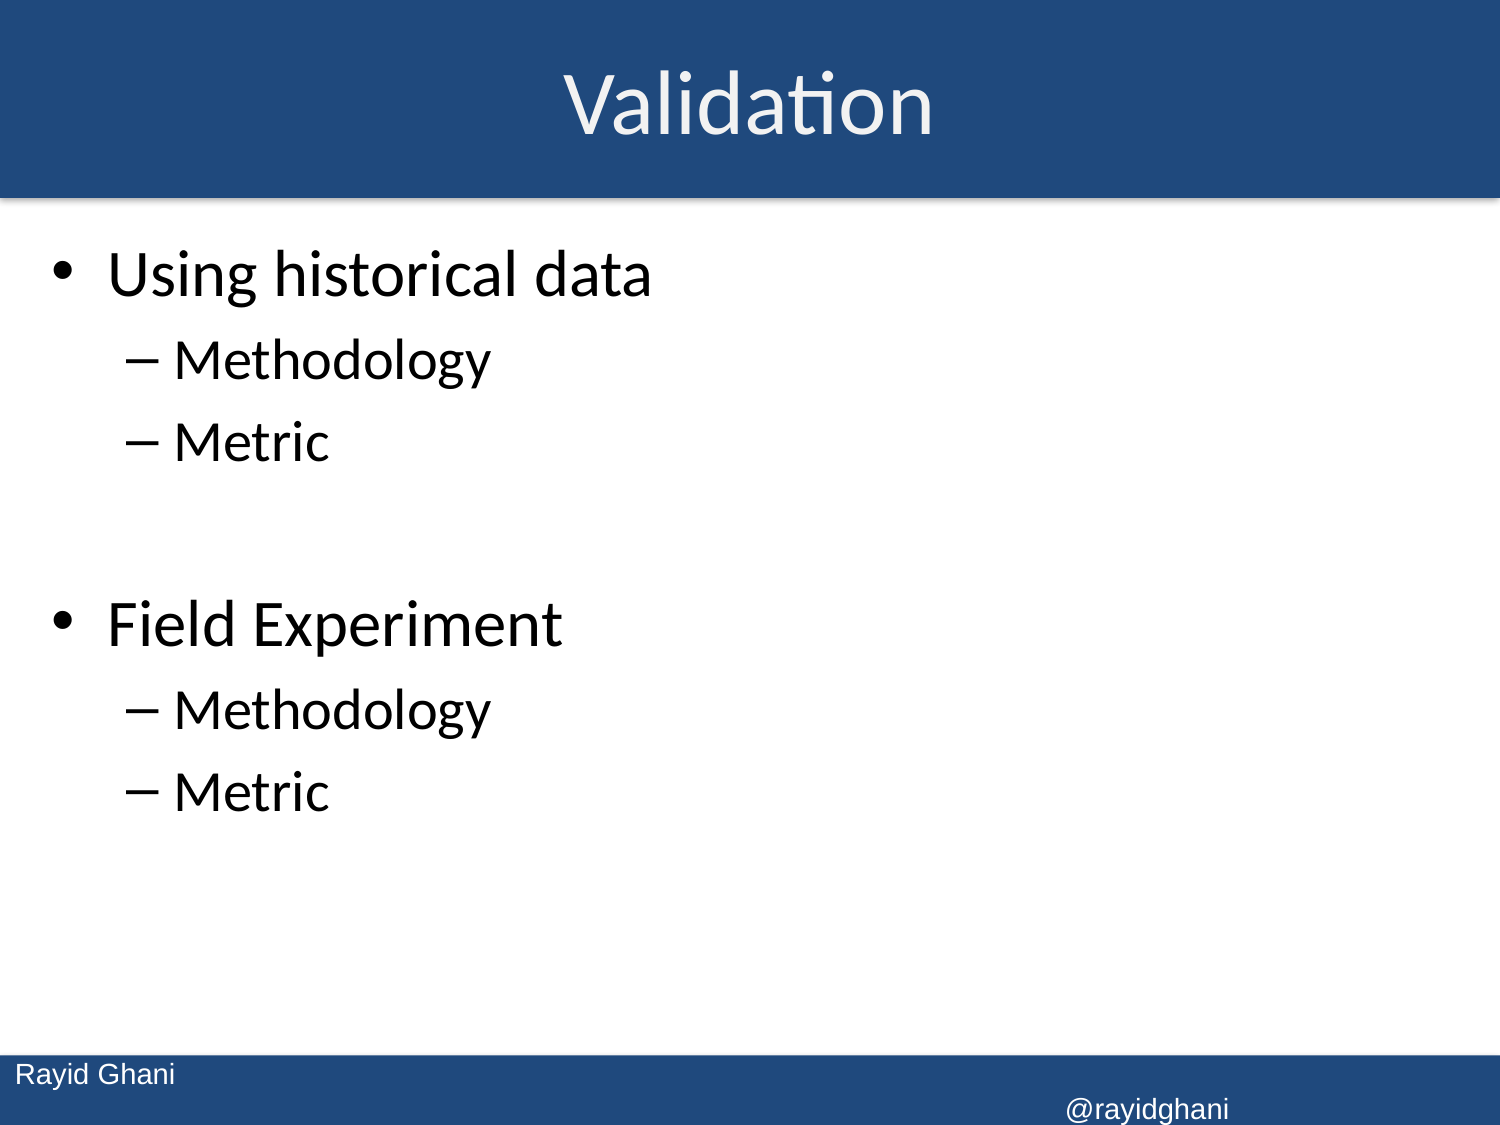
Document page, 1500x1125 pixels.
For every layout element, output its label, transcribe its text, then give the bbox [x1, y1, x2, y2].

list Using historical data Methodology Metric Field Experiment Methodology Metric [36, 222, 1472, 1035]
title Validation [0, 3, 1500, 192]
